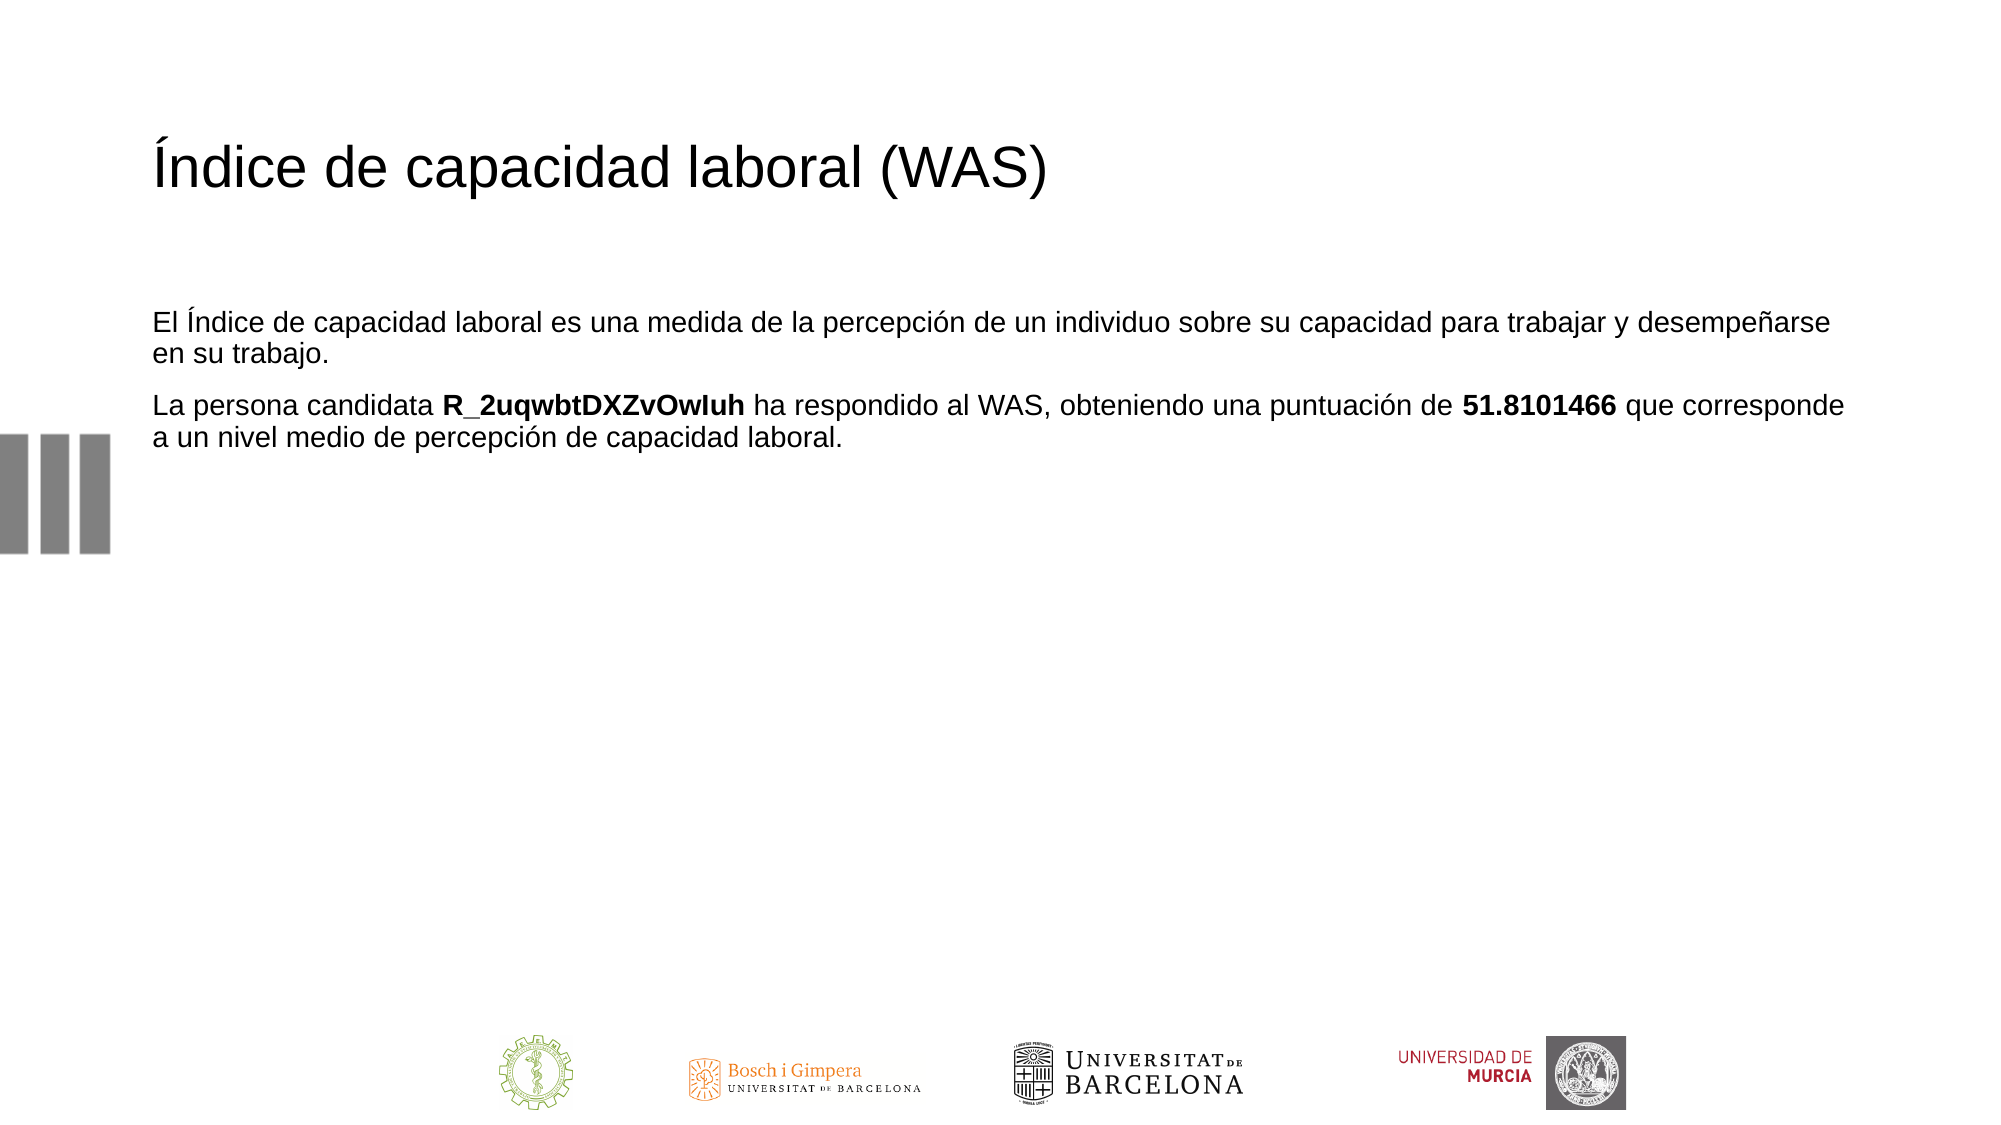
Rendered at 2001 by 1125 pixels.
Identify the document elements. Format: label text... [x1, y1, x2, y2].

picture [499, 1035, 573, 1110]
title Índice de capacidad laboral (WAS) [137, 59, 1863, 278]
picture [1331, 1036, 1627, 1110]
picture [0, 420, 123, 563]
picture [684, 1031, 926, 1125]
list El Índice de capacidad laboral es una medida de la percepción de un individuo sobre su capacidad para trabajar y desempeñarse en su trabajo. La persona candidata R_2uqwbtDXZvOwIuh ha respondido al WAS, obteniendo una puntuación de 51.8101466 que corresponde a un nivel medio de percepción de capacidad laboral. [137, 299, 1863, 1014]
picture [1014, 1042, 1243, 1105]
